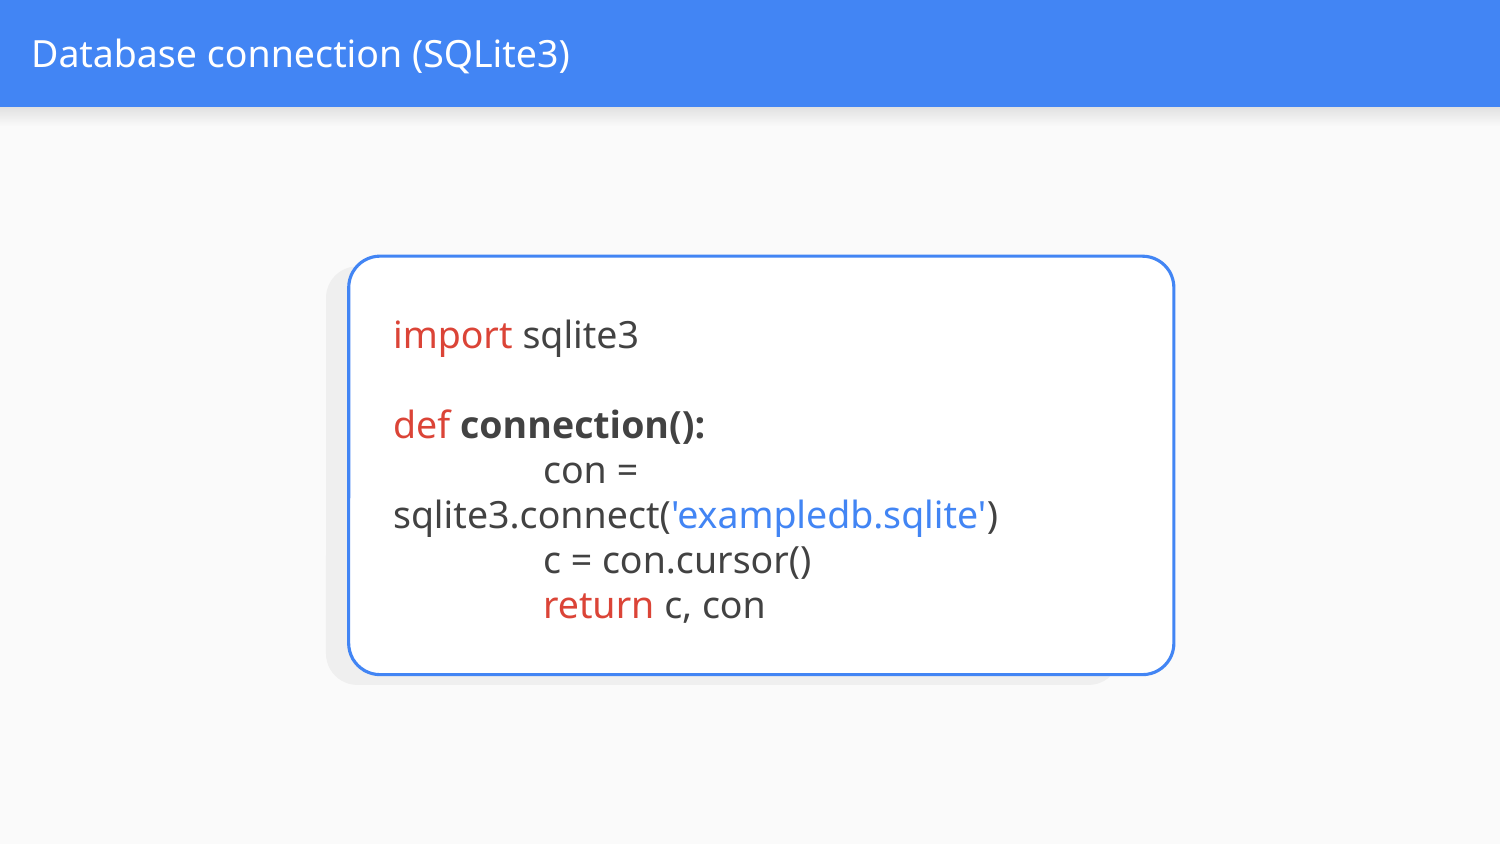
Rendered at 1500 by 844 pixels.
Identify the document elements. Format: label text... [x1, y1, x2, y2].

title Database connection (SQLite3) [16, 2, 1464, 102]
text_box import sqlite3 def connection(): con = sqlite3.connect('exampledb.sqlite') c = con.cursor() return c, con [378, 296, 1173, 656]
text_box [348, 256, 1174, 675]
text_box [325, 266, 1112, 685]
